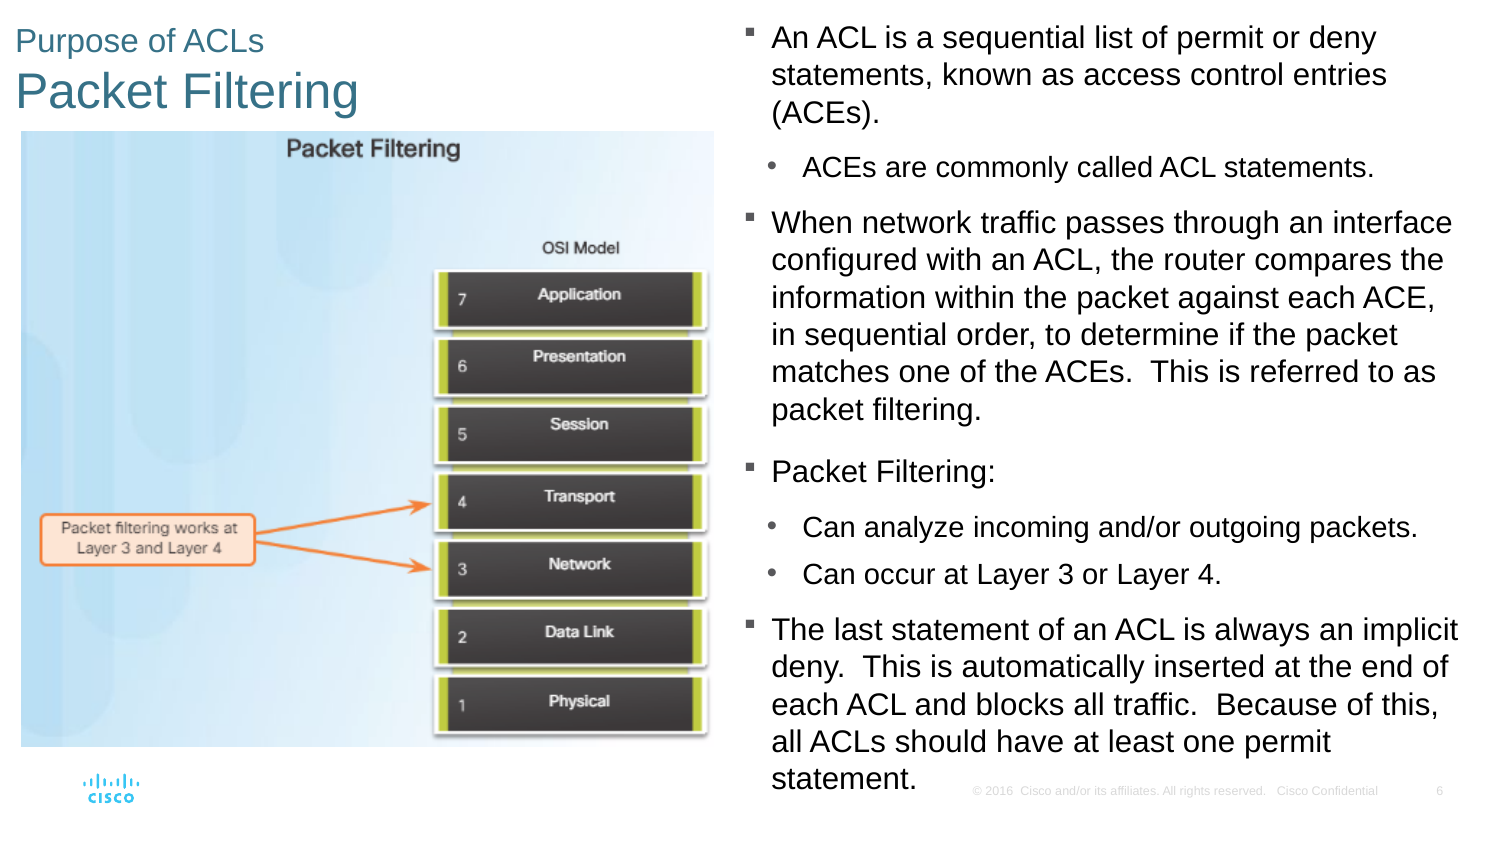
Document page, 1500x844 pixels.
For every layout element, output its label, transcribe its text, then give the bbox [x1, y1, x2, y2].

list An ACL is a sequential list of permit or deny statements, known as access control entries (ACEs). ACEs are commonly called ACL statements. When network traffic passes through an interface configured with an ACL, the router compares the information within the packet against each ACE, in sequential order, to determine if the packet matches one of the ACEs. This is referred to as packet filtering. Packet Filtering: Can analyze incoming and/or outgoing packets. Can occur at Layer 3 or Layer 4. The last statement of an ACL is always an implicit deny. This is automatically inserted at the end of each ACL and blocks all traffic. Because of this, all ACLs should have at least one permit statement. [728, 9, 1492, 815]
picture [21, 131, 715, 748]
title Purpose of ACLs Packet Filtering [0, 6, 847, 131]
